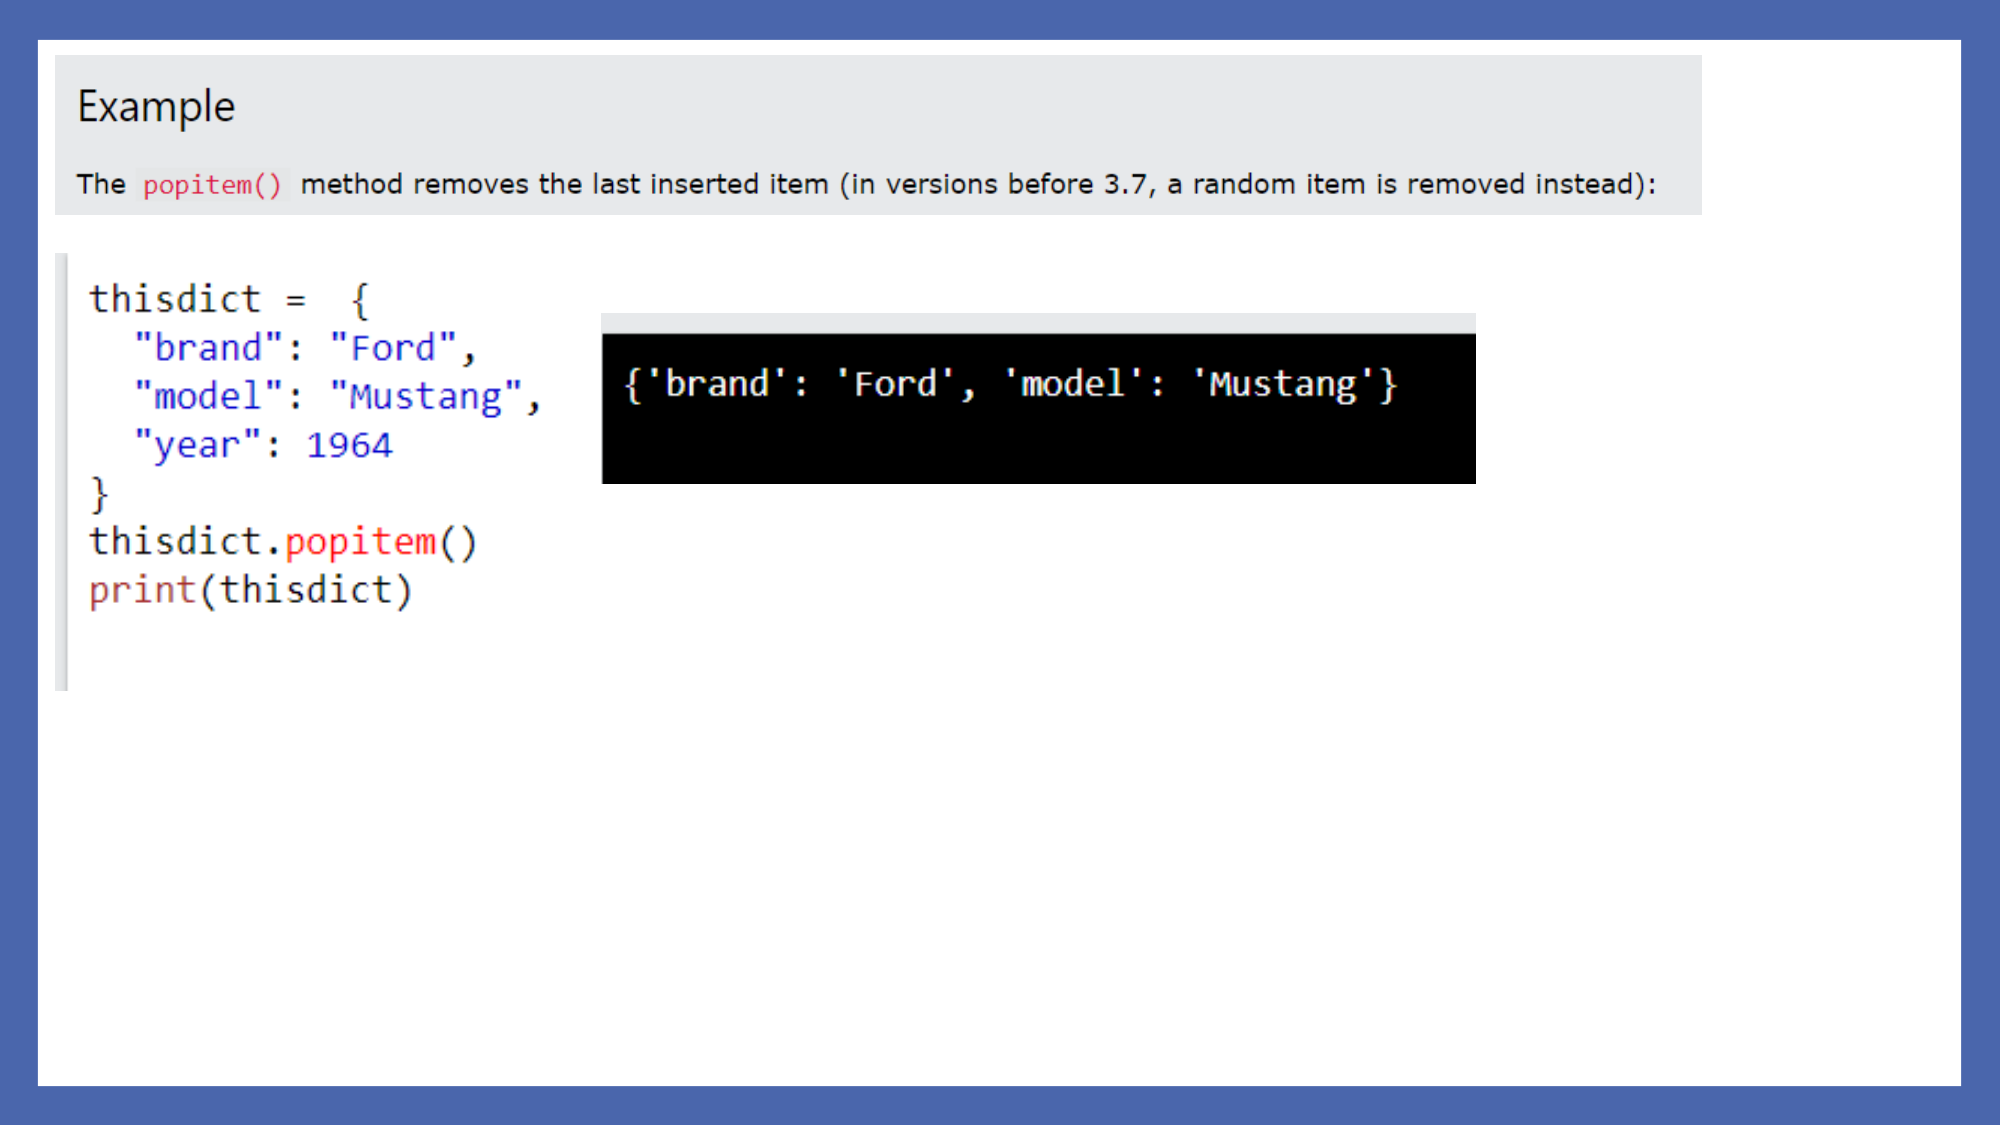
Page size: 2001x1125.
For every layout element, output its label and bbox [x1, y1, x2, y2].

picture [55, 253, 1476, 691]
picture [55, 55, 1703, 215]
